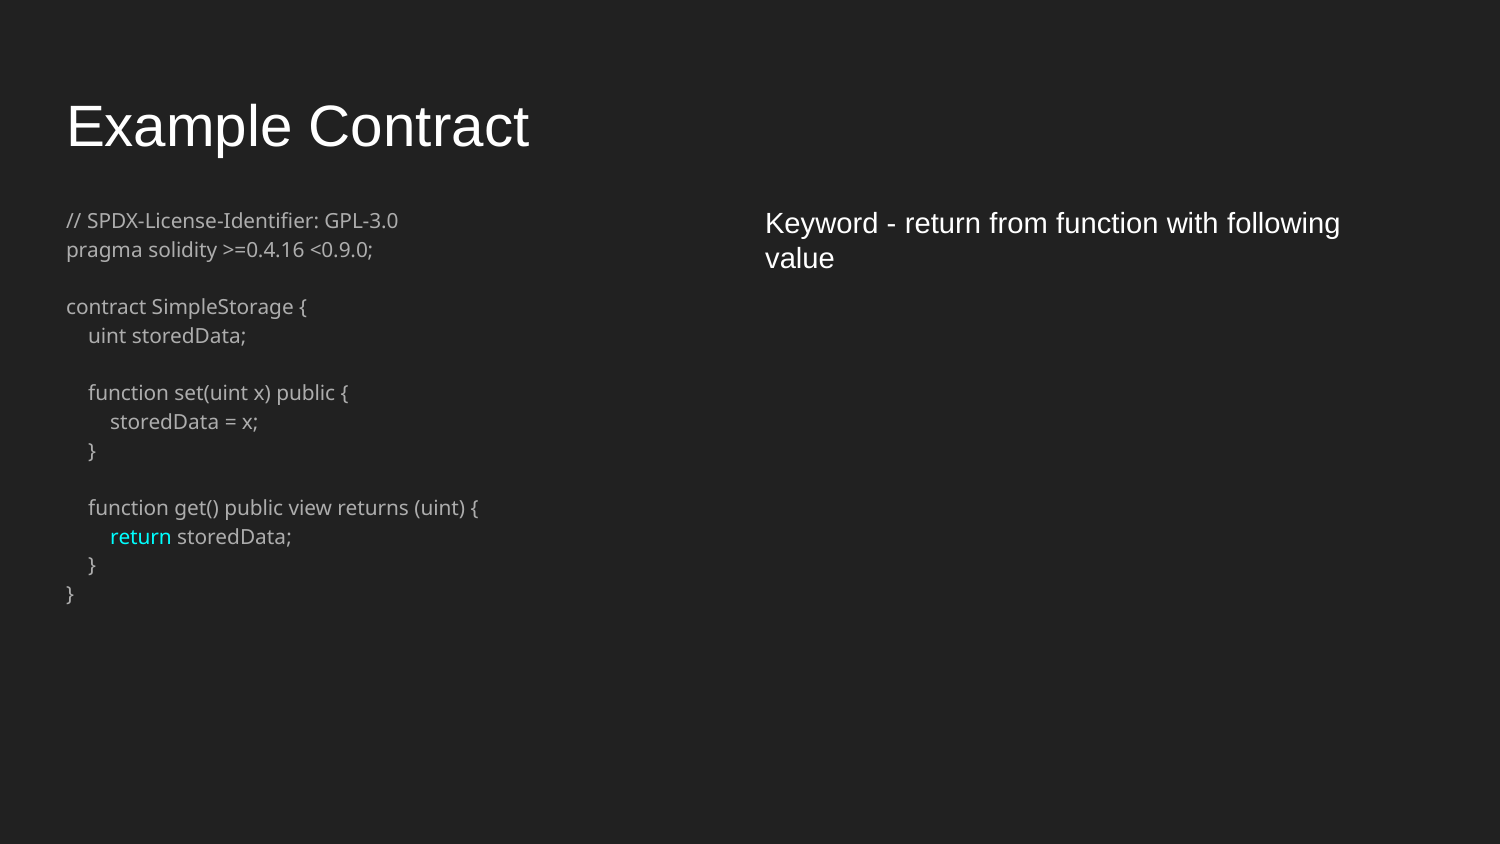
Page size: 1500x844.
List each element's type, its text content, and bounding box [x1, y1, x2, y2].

text_box Keyword - return from function with following value [750, 188, 1412, 289]
list // SPDX-License-Identifier: GPL-3.0 pragma solidity >=0.4.16 <0.9.0; contract SimpleStorage { uint storedData; function set(uint x) public { storedData = x; } function get() public view returns (uint) { return storedData; } } [51, 189, 750, 750]
title Example Contract [51, 72, 1449, 167]
